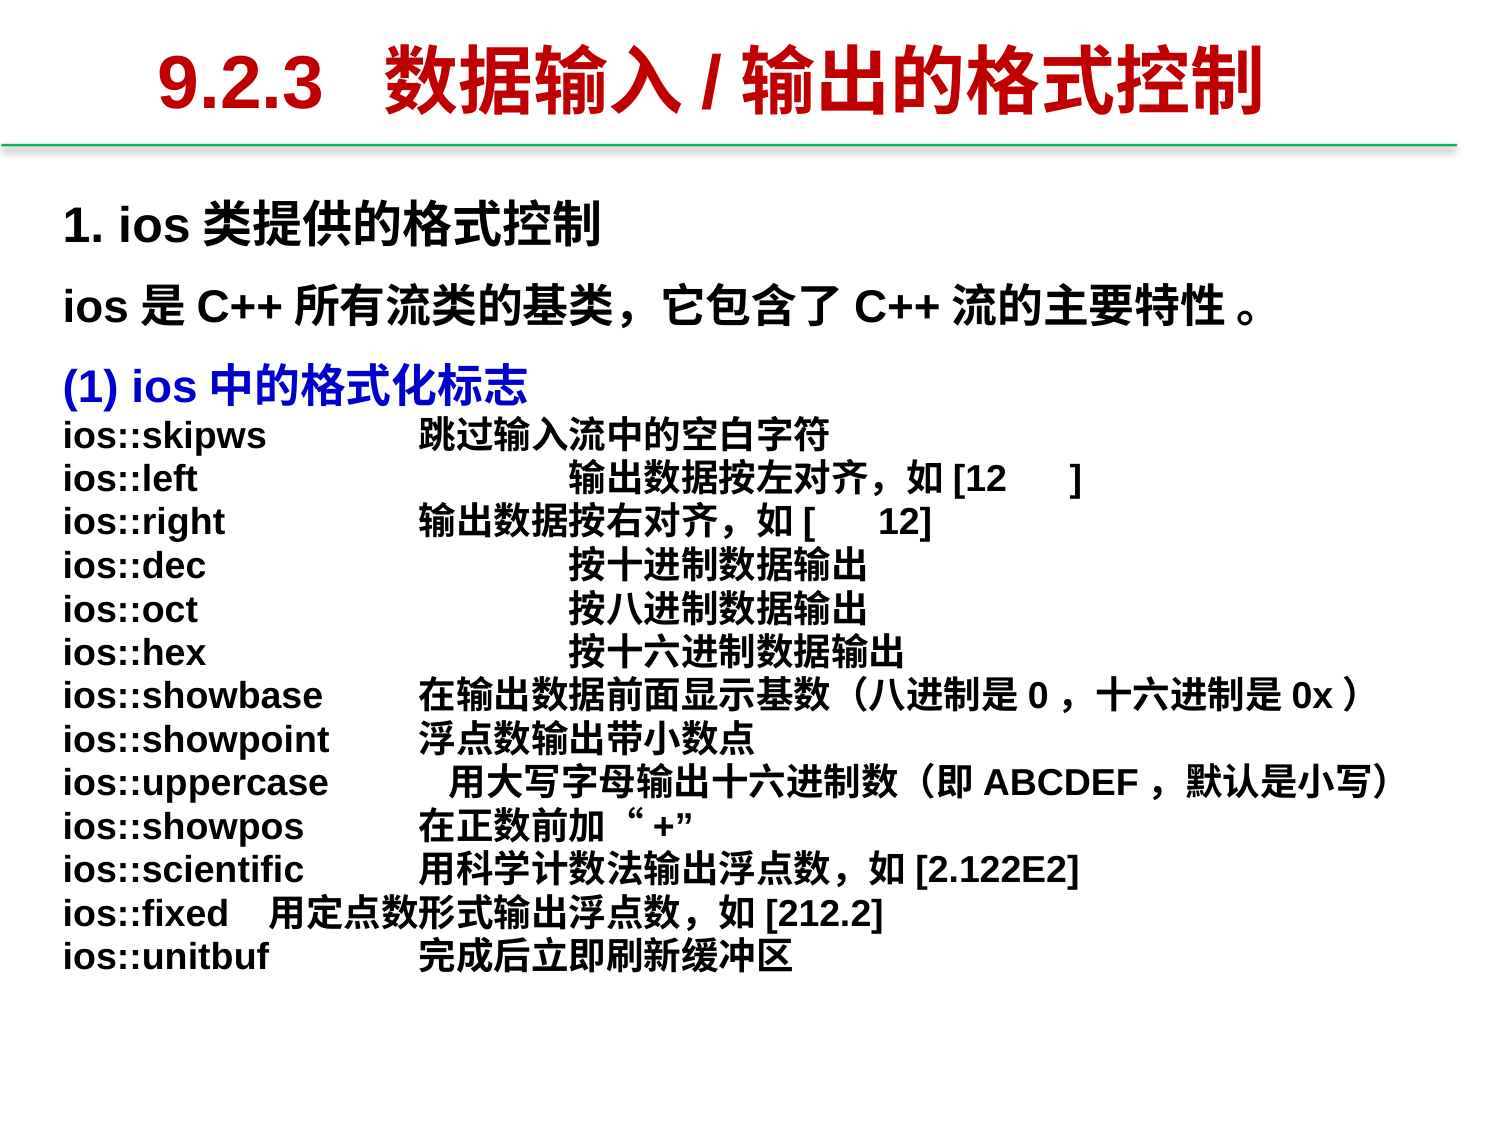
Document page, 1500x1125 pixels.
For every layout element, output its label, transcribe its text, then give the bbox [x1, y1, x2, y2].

title 9.2.3 数据输入/输出的格式控制 [64, 15, 1359, 141]
list 1. ios类提供的格式控制 ios是C++所有流类的基类，它包含了C++流的主要特性 。 (1) ios中的格式化标志 ios::skipws 跳过输入流中的空白字符 ios::left 输出数据按左对齐，如[12 ] ios::right 输出数据按右对齐，如[ 12] ios::dec 按十进制数据输出 ios::oct 按八进制数据输出 ios::hex 按十六进制数据输出 ios::showbase 在输出数据前面显示基数（八进制是0，十六进制是0x） ios::showpoint 浮点数输出带小数点 ios::uppercase 用大写字母输出十六进制数（即ABCDEF，默认是小写） ios::showpos 在正数前加“+” ios::scientific 用科学计数法输出浮点数，如[2.122E2] ios::fixed 用定点数形式输出浮点数，如[212.2] ios::unitbuf 完成后立即刷新缓冲区 [47, 184, 1447, 1071]
